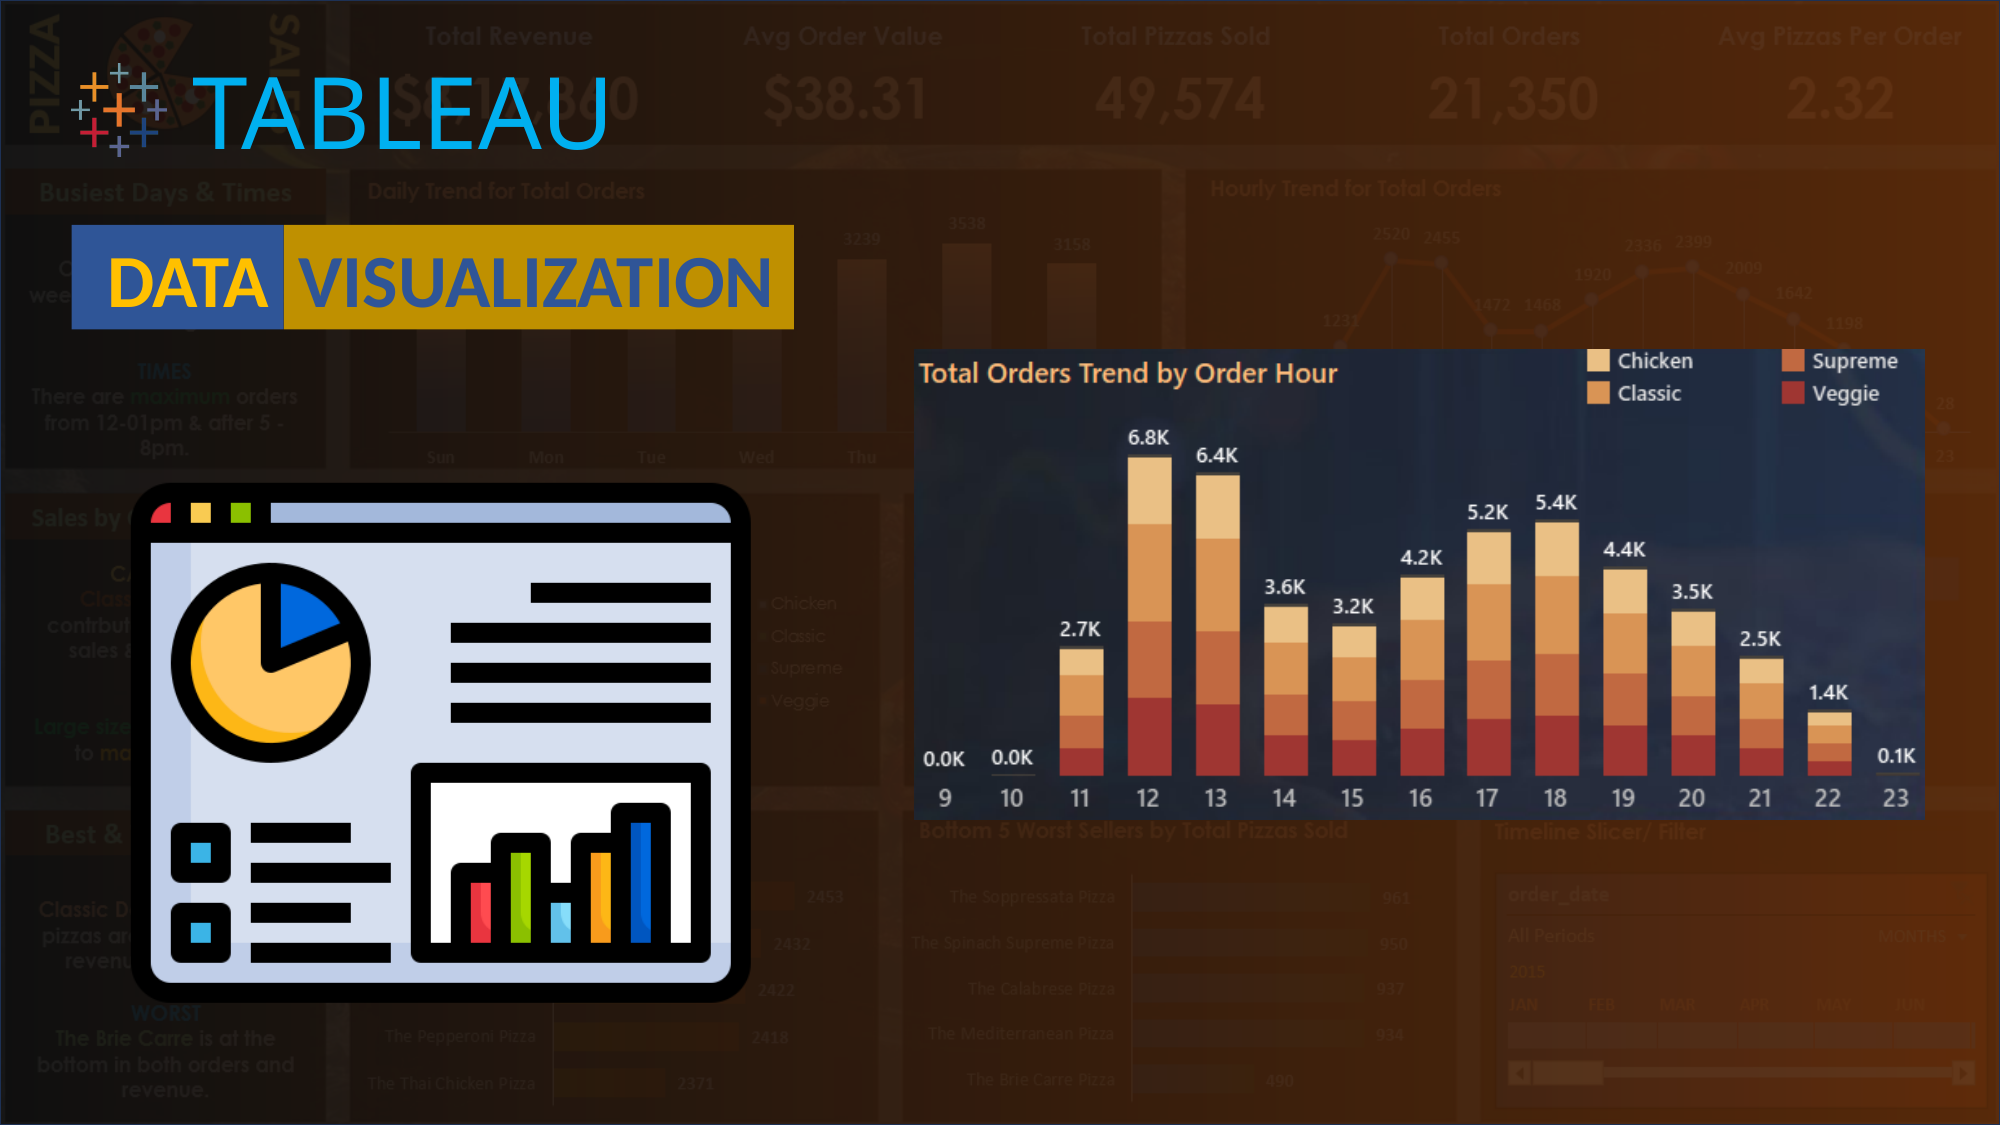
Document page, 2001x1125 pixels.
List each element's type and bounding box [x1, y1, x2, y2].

picture [0, 0, 2000, 1125]
text_box [71, 41, 840, 179]
